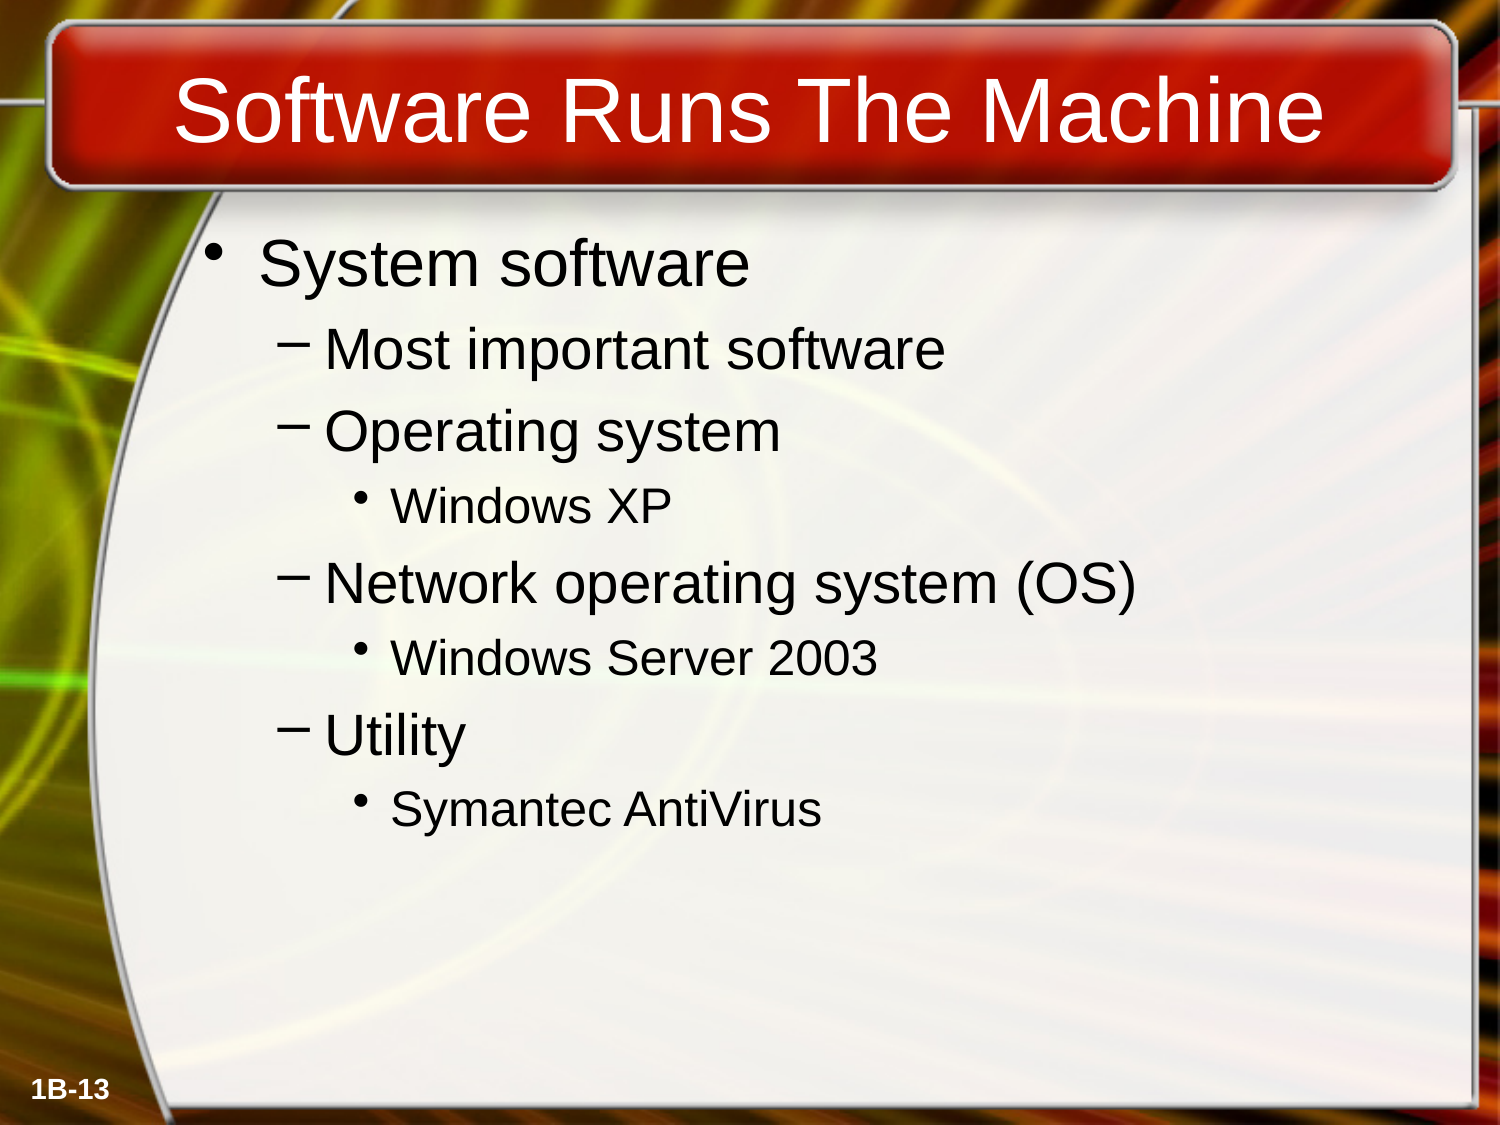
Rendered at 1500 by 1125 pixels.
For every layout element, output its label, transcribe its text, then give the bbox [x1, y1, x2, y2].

slide_number 1B-13 [0, 1062, 125, 1125]
list System software Most important software Operating system Windows XP Network operating system (OS) Windows Server 2003 Utility Symantec AntiVirus [187, 212, 1475, 1100]
picture [0, 0, 1500, 1125]
title Software Runs The Machine [50, 24, 1450, 188]
